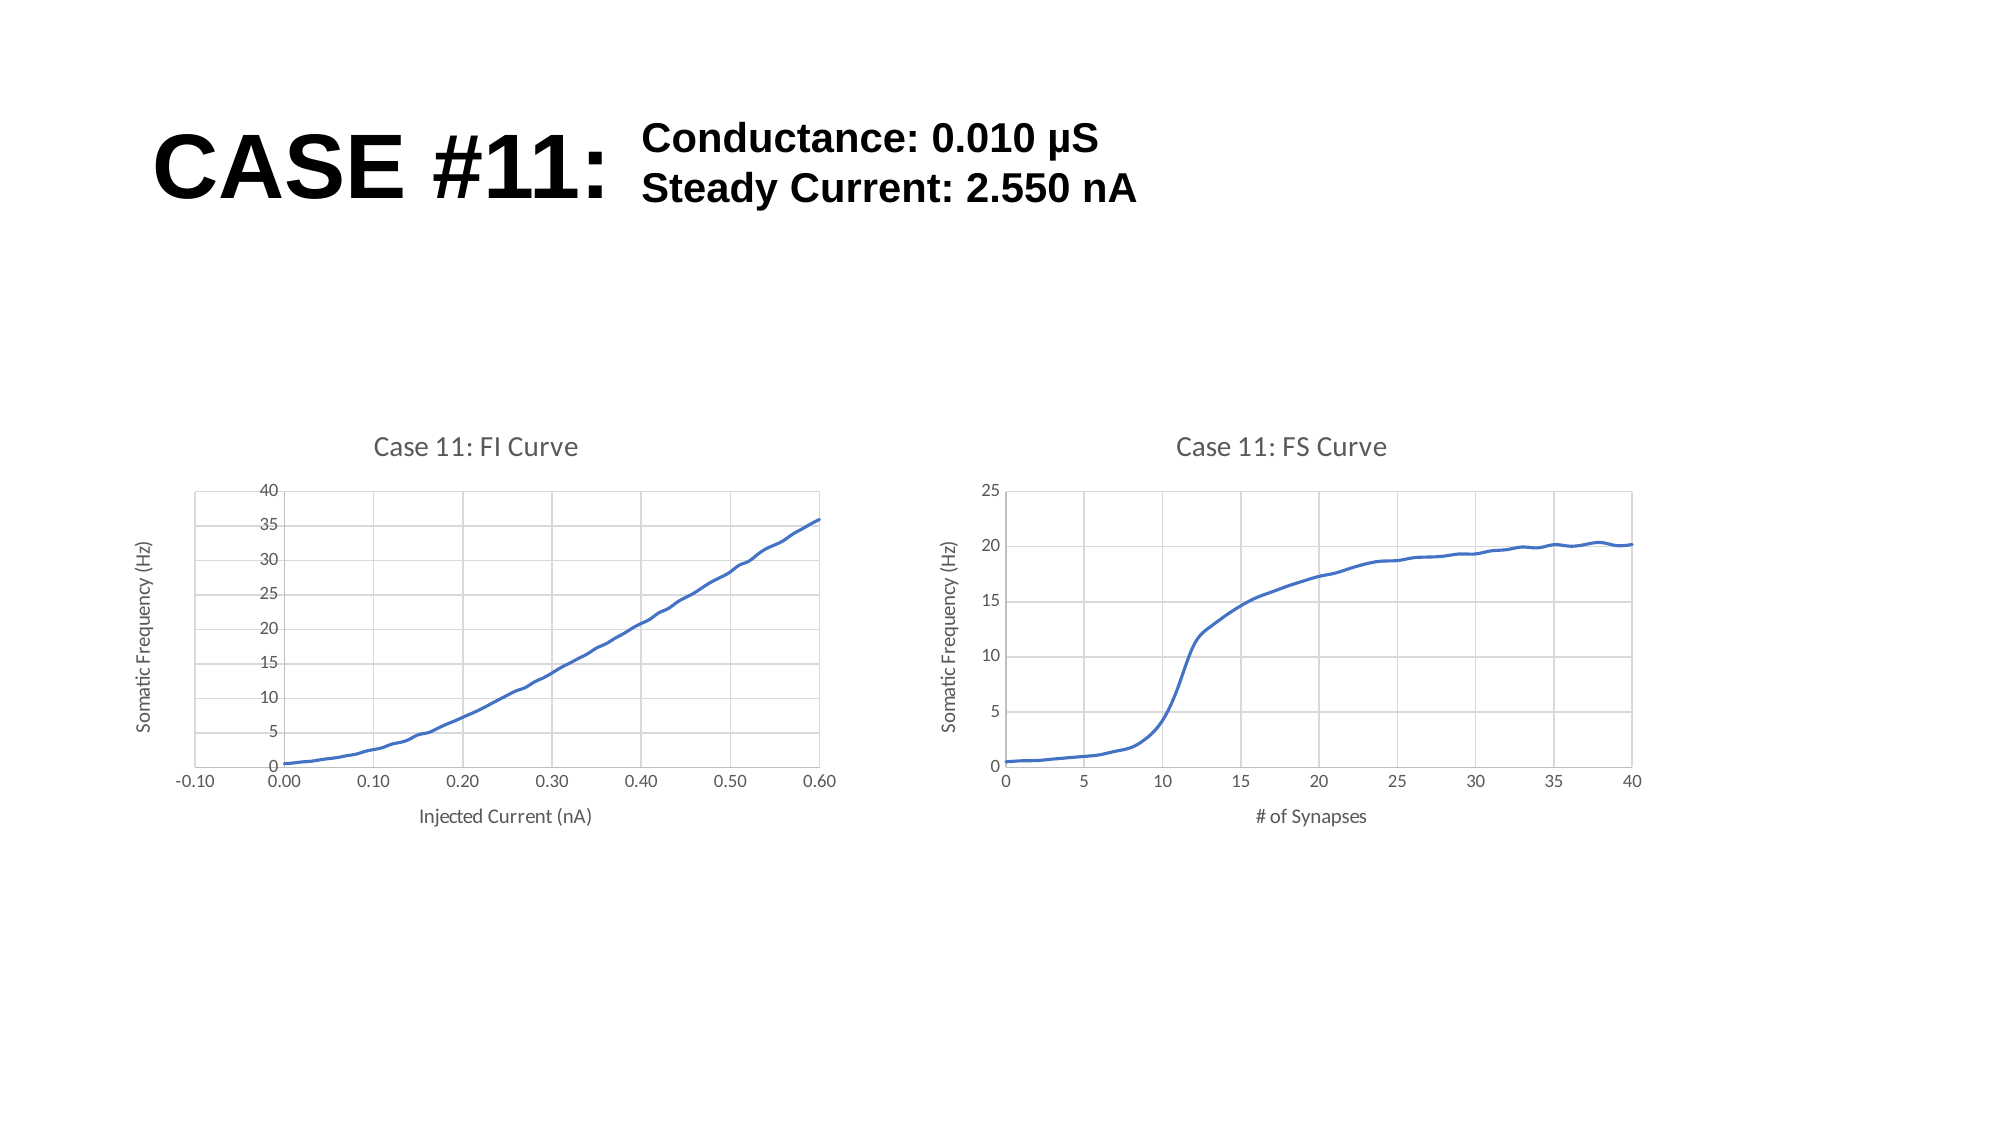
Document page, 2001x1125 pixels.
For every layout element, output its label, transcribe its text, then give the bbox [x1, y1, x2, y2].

title CASE #11: [137, 59, 662, 278]
chart [101, 408, 852, 859]
list Conductance: 0.010 µS Steady Current: 2.550 nA [626, 103, 1187, 234]
chart [906, 408, 1657, 859]
